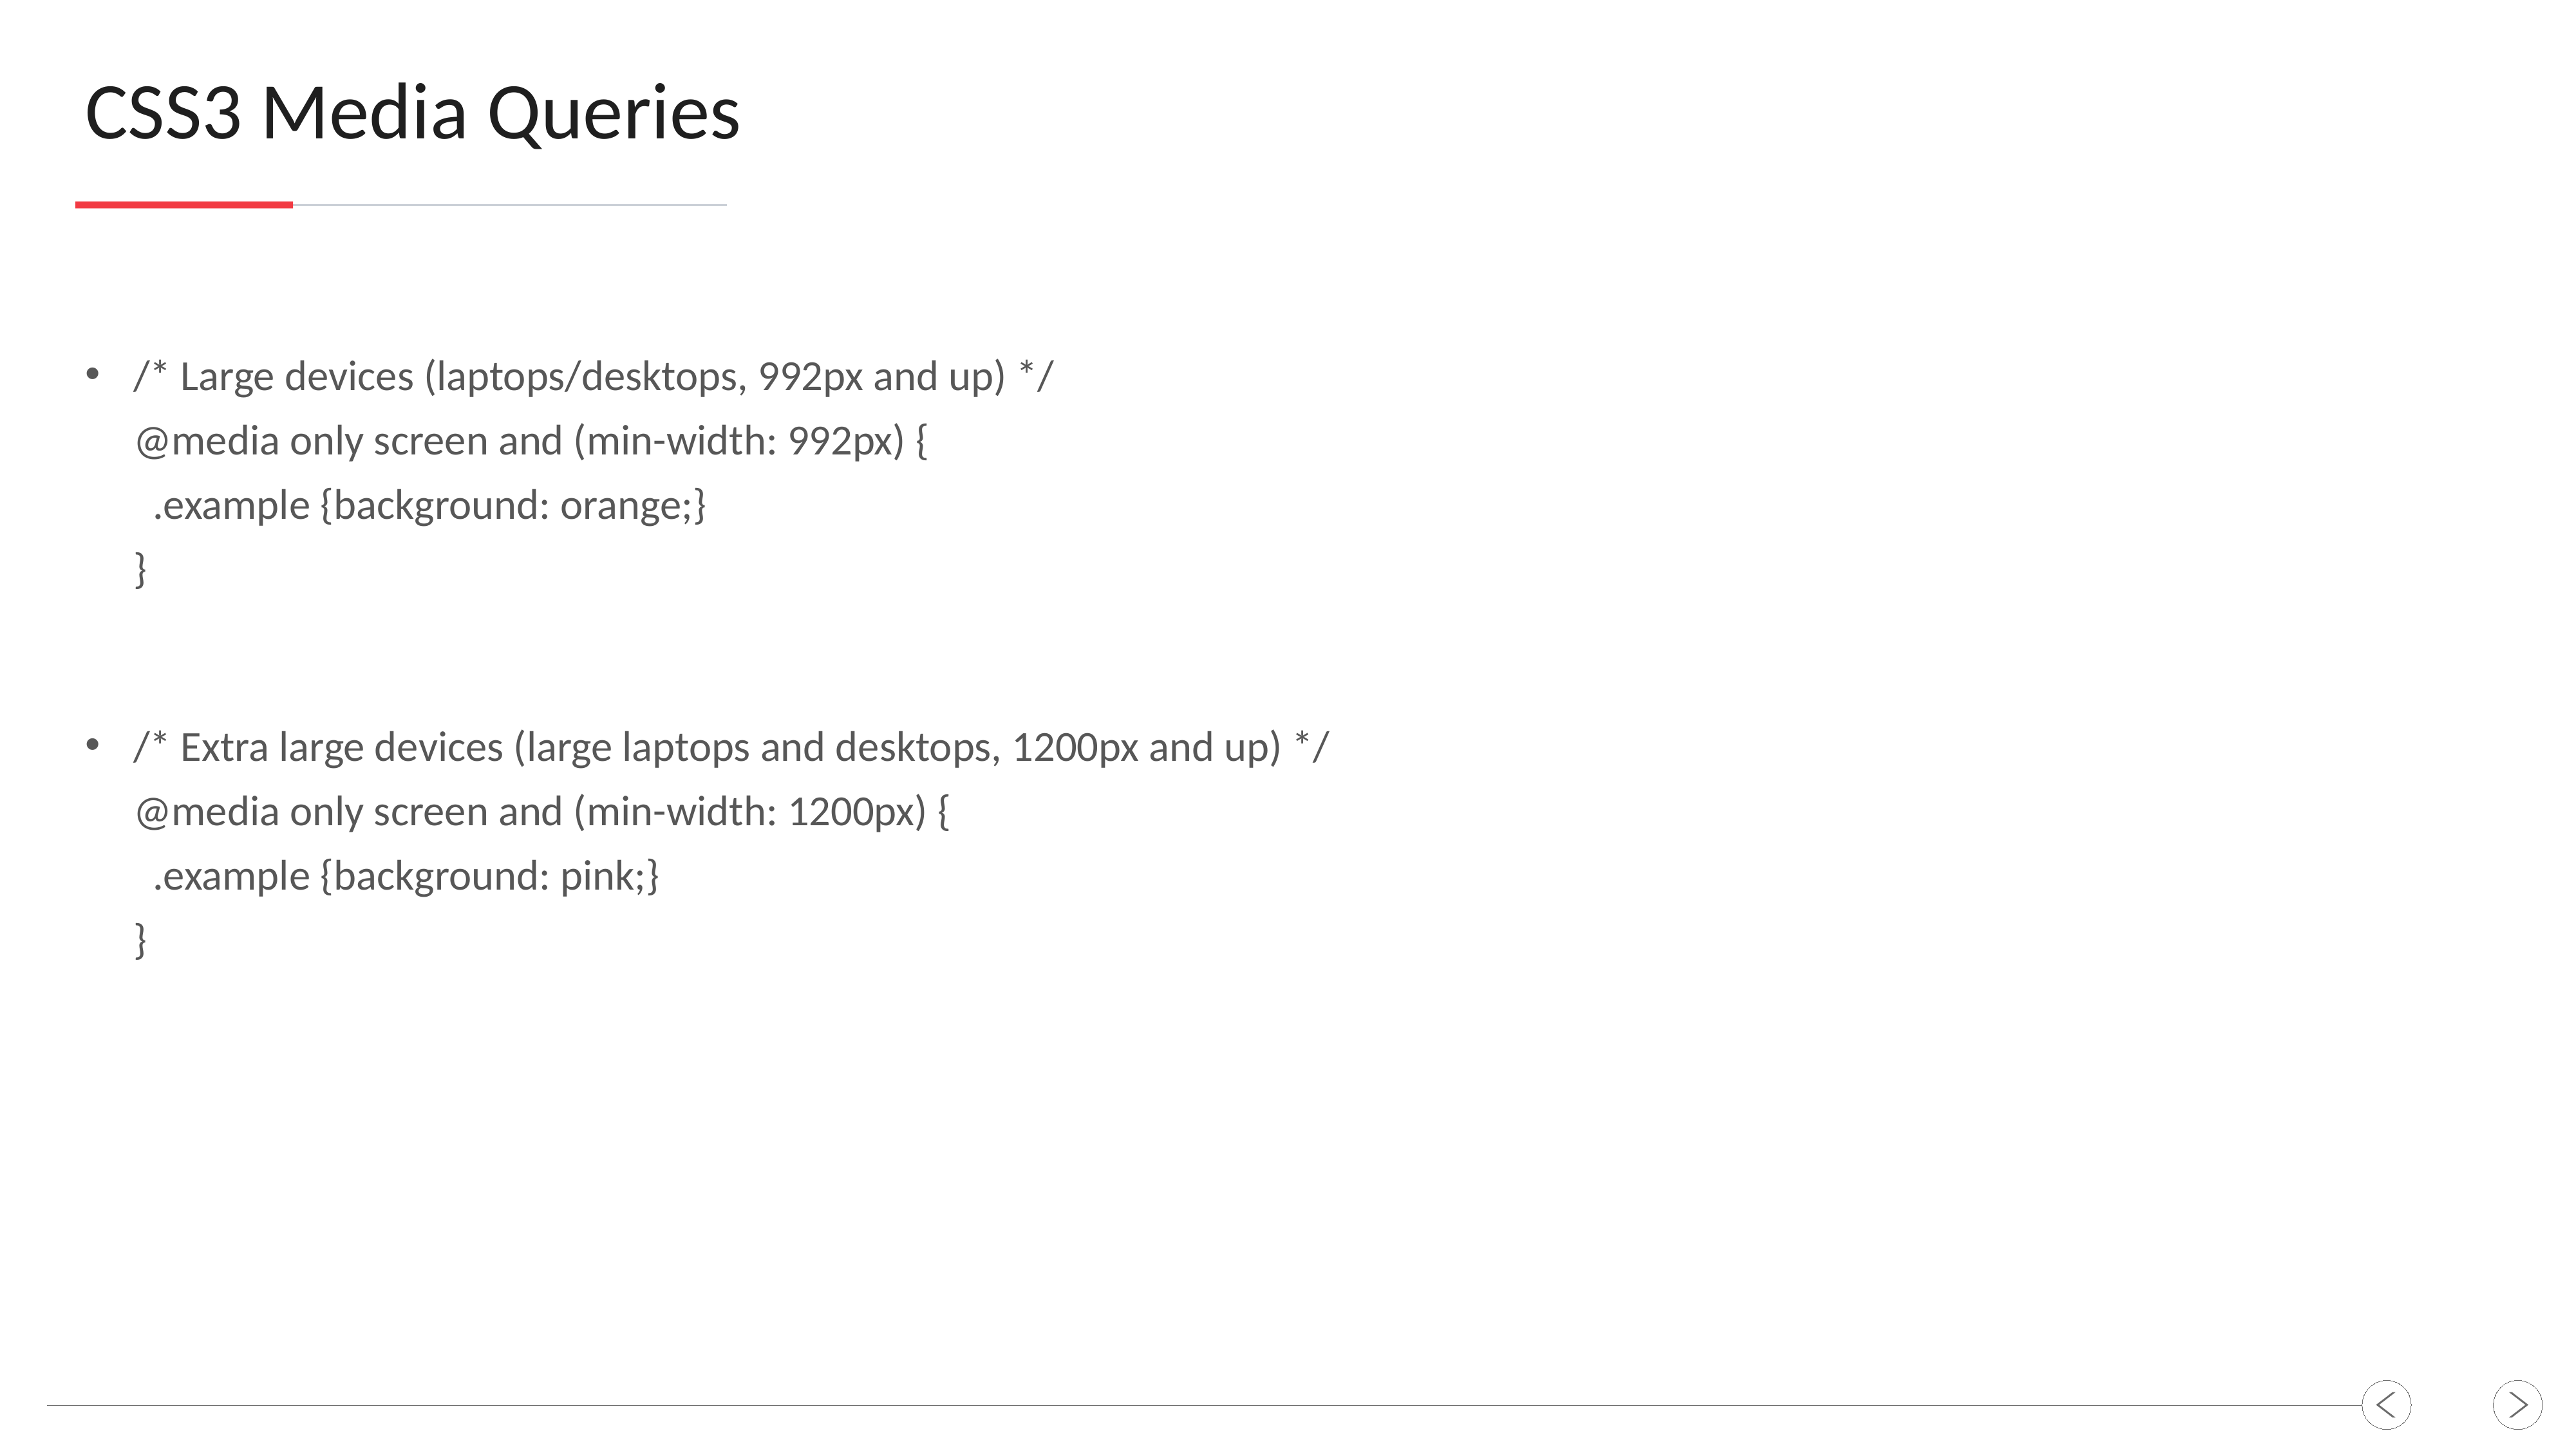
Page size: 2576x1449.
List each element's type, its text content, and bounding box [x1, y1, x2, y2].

list /* Large devices (laptops/desktops, 992px and up) */ @media only screen and (min-width: 992px) { .example {background: orange;} } /* Extra large devices (large laptops and desktops, 1200px and up) */ @media only screen and (min-width: 1200px) { .example {background: pink;} } [75, 253, 2329, 1304]
list CSS3 Media Queries [75, 56, 2496, 157]
